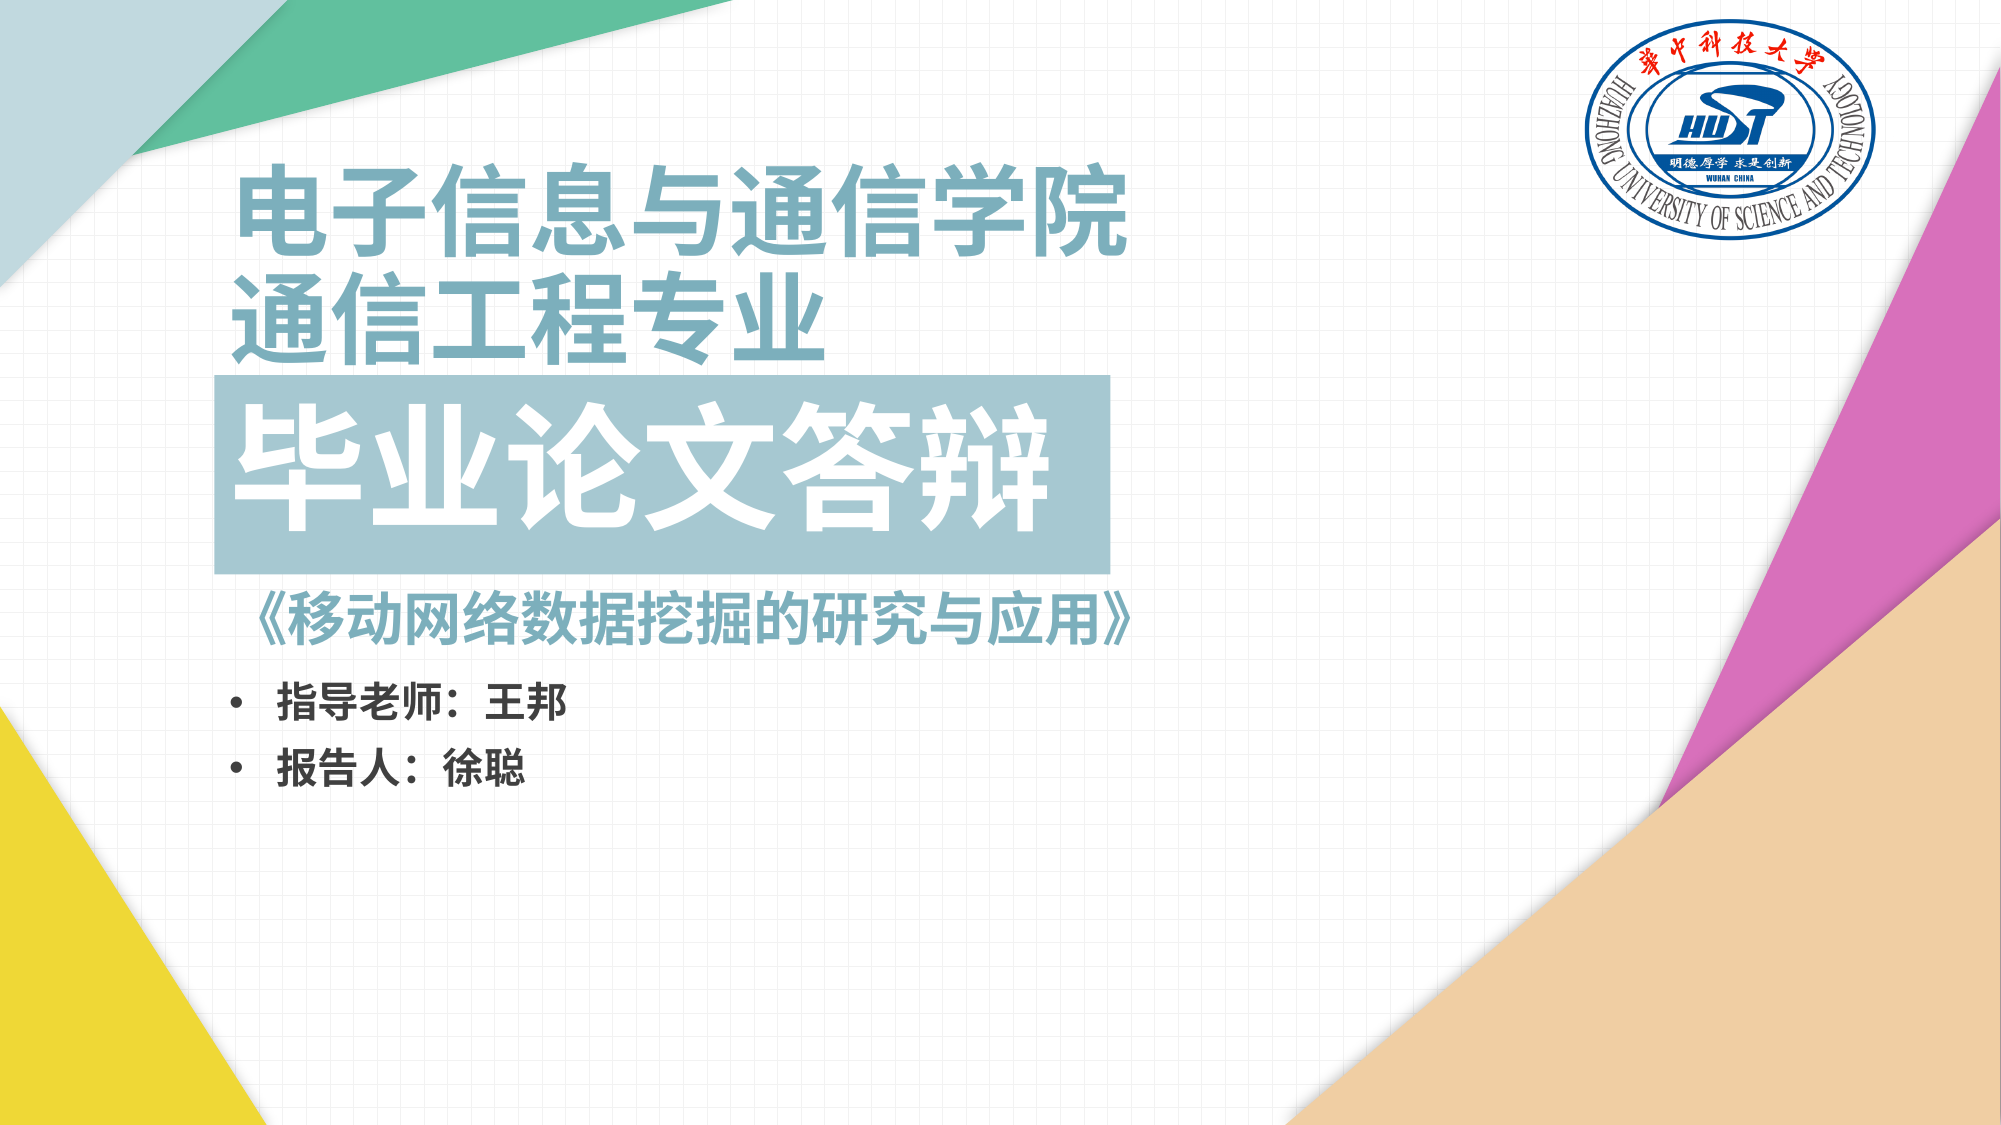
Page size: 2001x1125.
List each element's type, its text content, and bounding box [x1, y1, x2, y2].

picture [1567, 0, 1894, 257]
list 电子信息与通信学院通信工程专业 [214, 202, 1193, 339]
list 指导老师：王邦 报告人：徐聪 [214, 674, 1053, 923]
list 毕业论文答辩 [214, 375, 1111, 574]
list 《移动网络数据挖掘的研究与应用》 [214, 574, 1379, 670]
